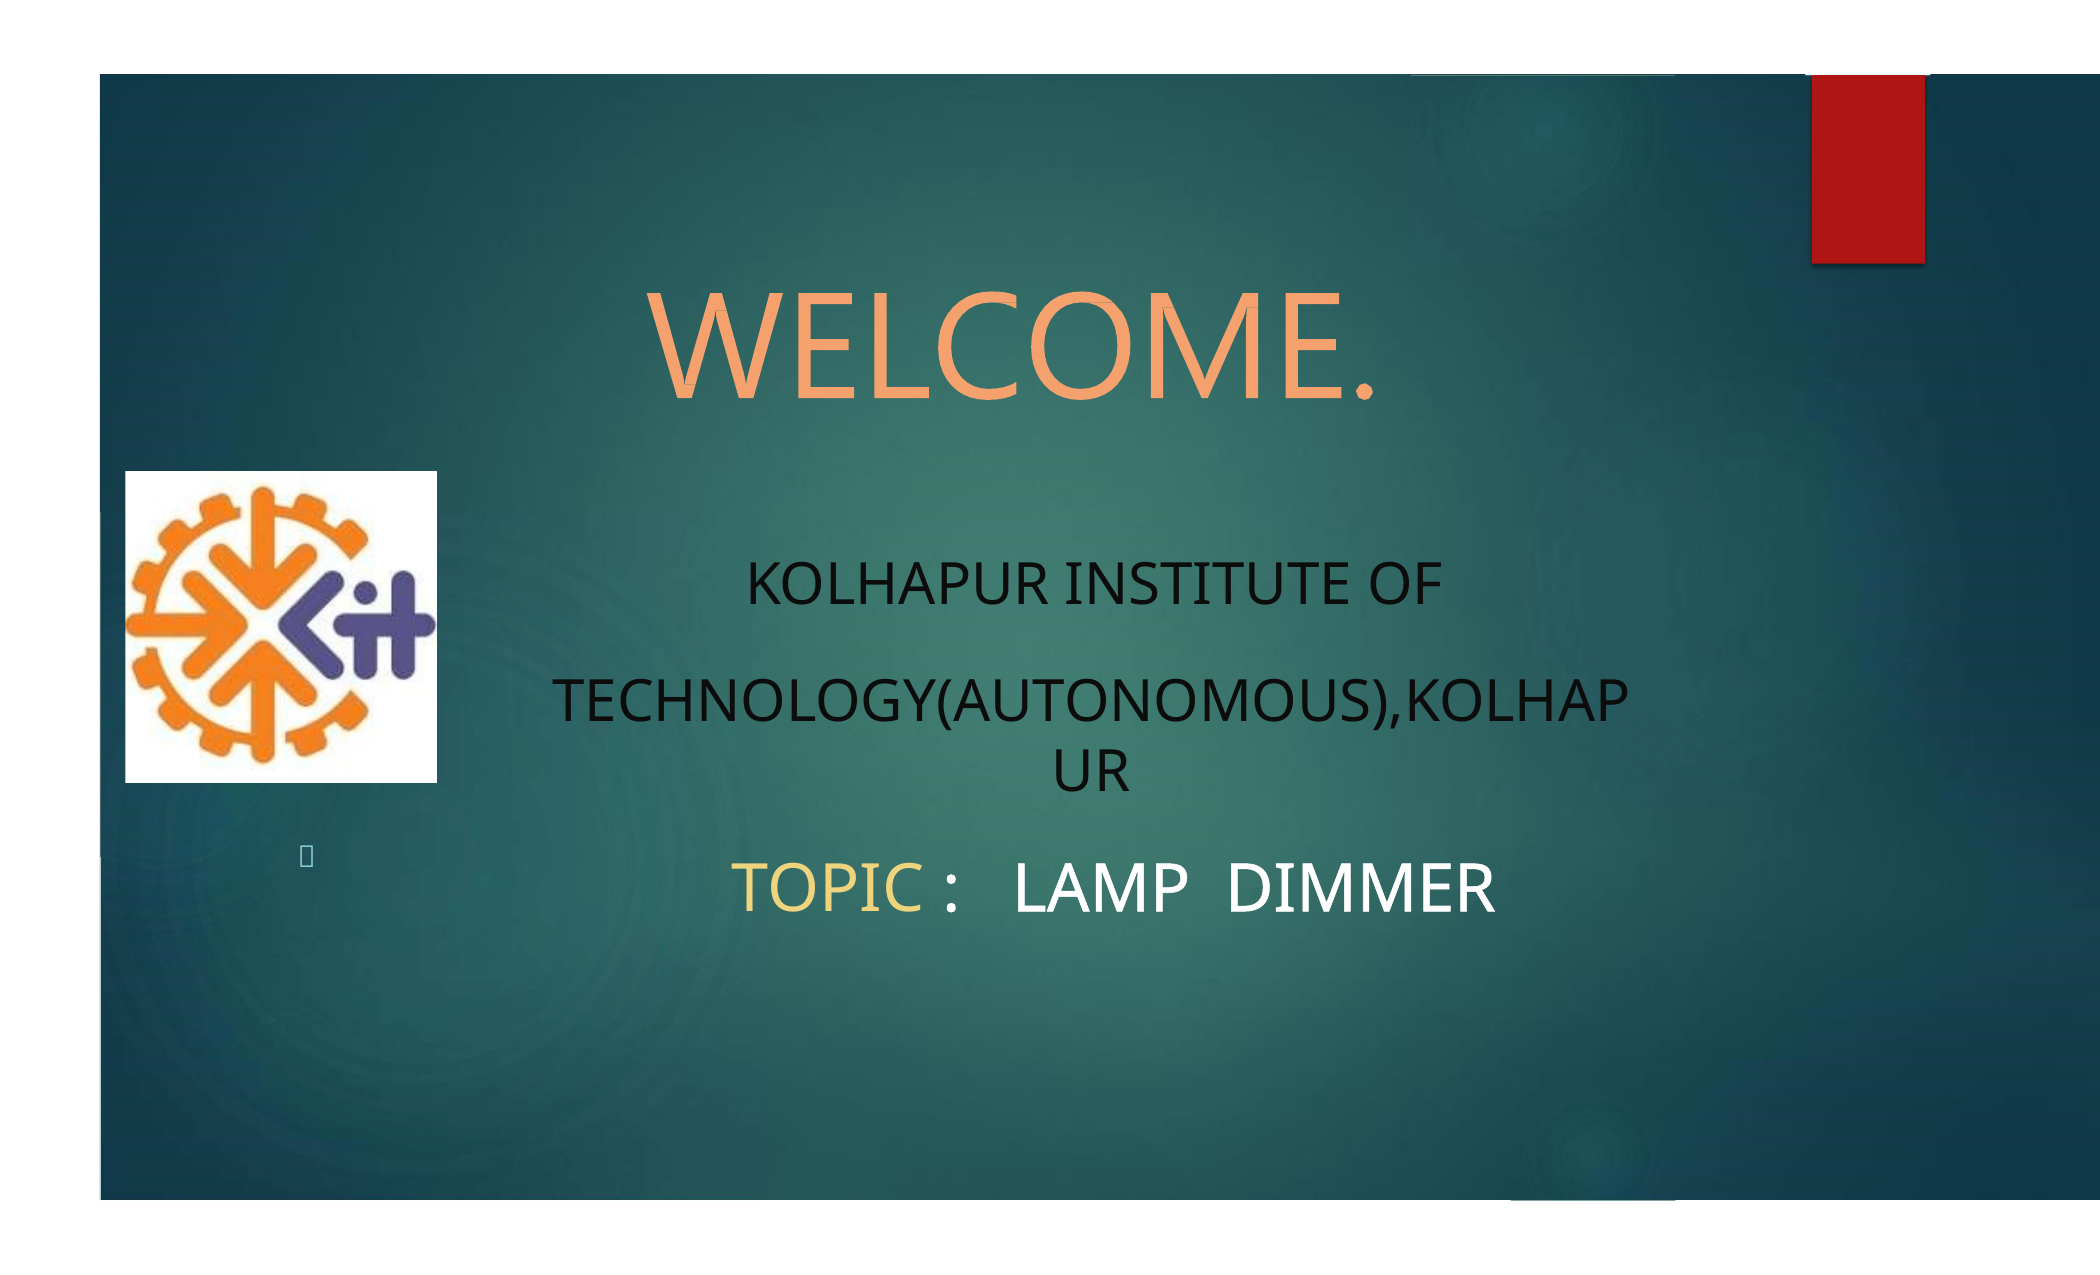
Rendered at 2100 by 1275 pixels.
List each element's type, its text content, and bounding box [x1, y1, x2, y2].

text_box [798, 293, 855, 399]
picture [99, 74, 2100, 1201]
text_box [1150, 293, 1259, 399]
text_box [1356, 383, 1373, 400]
text_box [874, 293, 929, 399]
text_box [1285, 293, 1342, 399]
text_box [125, 471, 437, 783]
text_box [1031, 291, 1131, 400]
text_box  [295, 835, 327, 874]
title KOLHAPUR INSTITUTE OF TECHNOLOGY(AUTONOMOUS),KOLHAPUR [448, 544, 1652, 804]
text_box [938, 291, 1017, 400]
text_box TOPIC : LAMP DIMMER [729, 842, 1563, 925]
text_box [646, 293, 783, 399]
